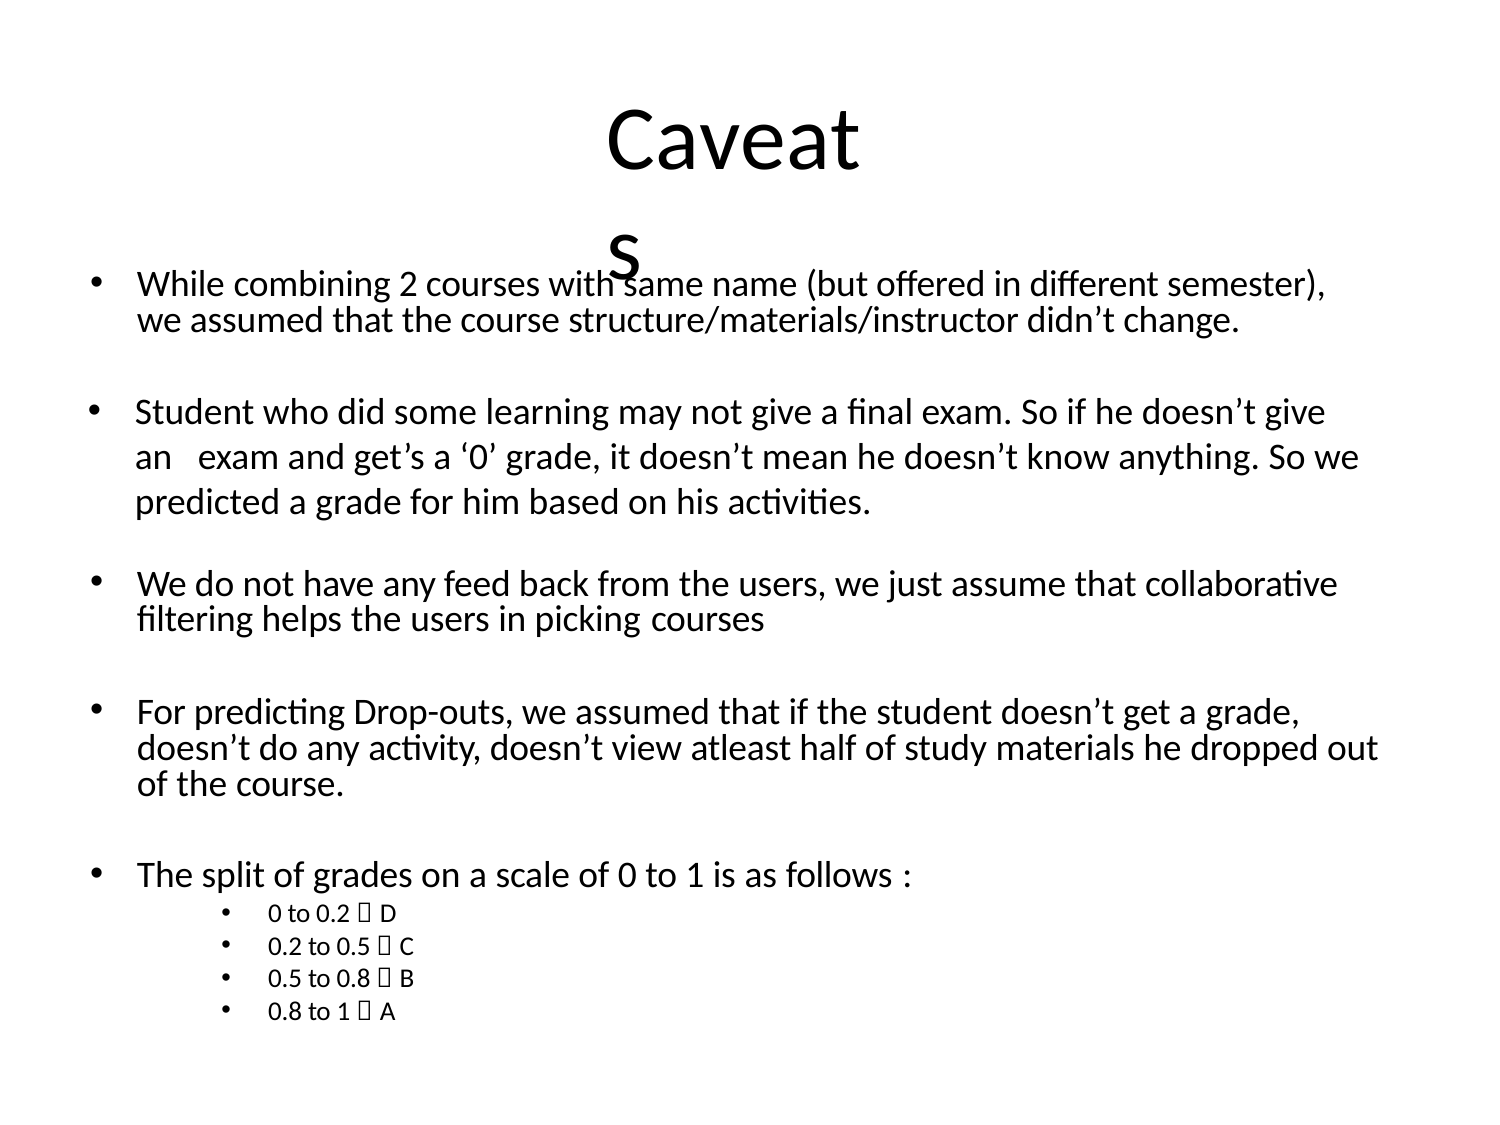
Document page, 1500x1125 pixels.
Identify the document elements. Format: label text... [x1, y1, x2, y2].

title Caveats [604, 75, 897, 257]
text_box While combining 2 courses with same name (but offered in different semester), we assumed that the course structure/materials/instructor didn’t change. Student who did some learning may not give a final exam. So if he doesn’t give an exam and get’s a ‘0’ grade, it doesn’t mean he doesn’t know anything. So we predicted a grade for him based on his activities. We do not have any feed back from the users, we just assume that collaborative filtering helps the users in picking courses For predicting Drop-outs, we assumed that if the student doesn’t get a grade, doesn’t do any activity, doesn’t view atleast half of study materials he dropped out of the course. The split of grades on a scale of 0 to 1 is as follows : 0 to 0.2  D 0.2 to 0.5  C 0.5 to 0.8  B 0.8 to 1  A [87, 257, 1407, 1026]
